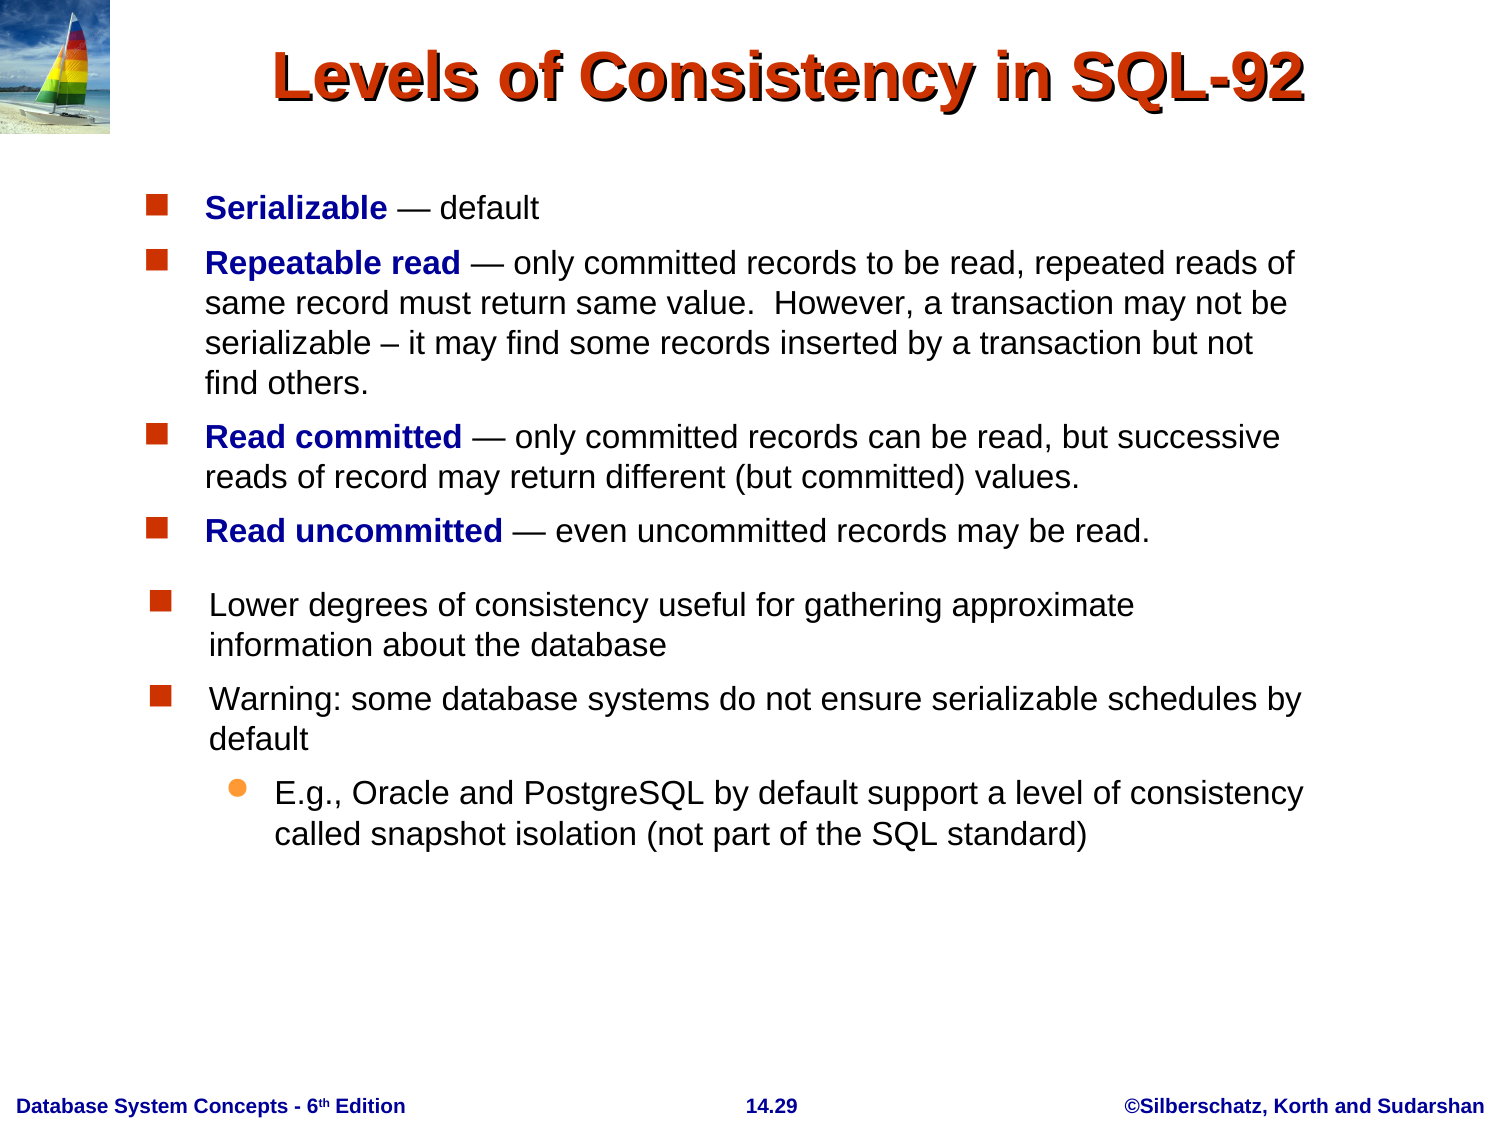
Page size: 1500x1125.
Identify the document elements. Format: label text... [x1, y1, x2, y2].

title Levels of Consistency in SQL-92 [125, 19, 1451, 120]
text_box Lower degrees of consistency useful for gathering approximate information about the database Warning: some database systems do not ensure serializable schedules by default E.g., Oracle and PostgreSQL by default support a level of consistency called snapshot isolation (not part of the SQL standard) [137, 575, 1366, 973]
list Serializable — default Repeatable read — only committed records to be read, repeated reads of same record must return same value. However, a transaction may not be serializable – it may find some records inserted by a transaction but not find others. Read committed — only committed records can be read, but successive reads of record may return different (but committed) values. Read uncommitted — even uncommitted records may be read. [133, 179, 1325, 1020]
picture [0, 0, 110, 134]
